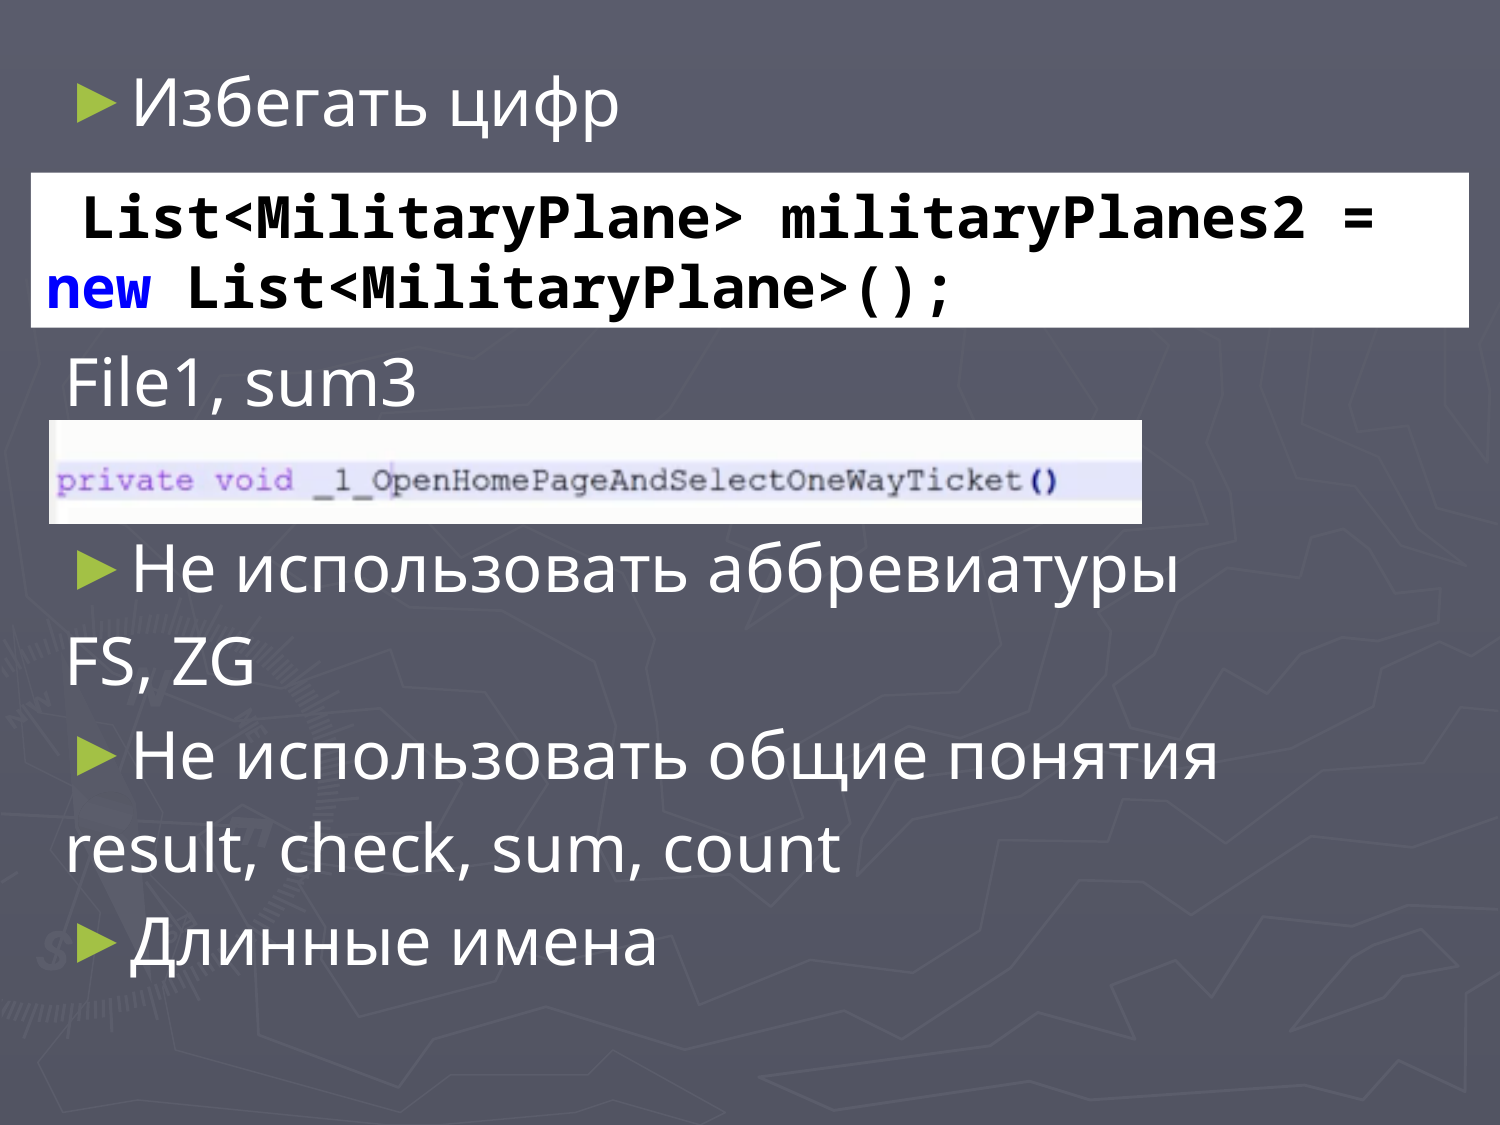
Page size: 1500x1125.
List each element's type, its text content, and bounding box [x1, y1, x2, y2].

text_box List<MilitaryPlane> militaryPlanes2 = new List<MilitaryPlane>(); [30, 172, 1469, 328]
picture [49, 420, 1142, 524]
list Избегать цифр File1, sum3 Не использовать аббревиатуры FS, ZG Не использовать общие понятия result, check, sum, count Длинные имена [49, 328, 1451, 790]
list Избегать цифр File1, sum3 Не использовать аббревиатуры FS, ZG Не использовать общие понятия result, check, sum, count Длинные имена [49, 51, 1451, 172]
